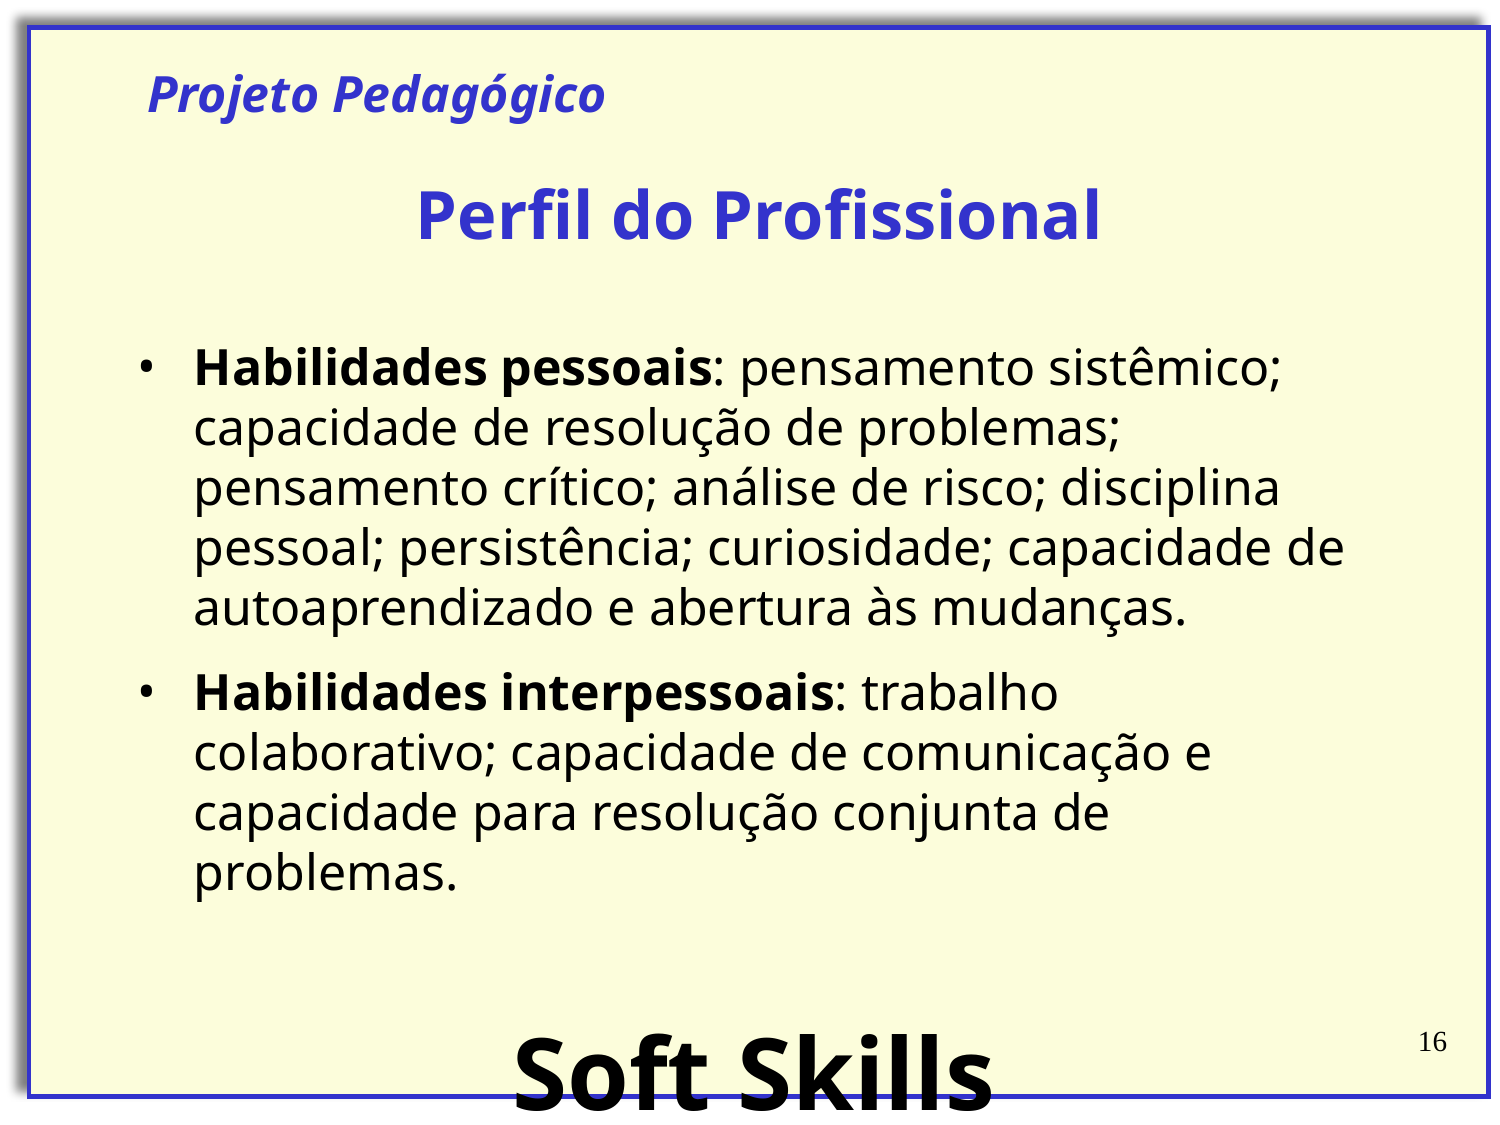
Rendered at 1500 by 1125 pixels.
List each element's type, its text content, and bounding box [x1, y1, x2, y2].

text_box Perfil do Profissional [128, 165, 1391, 262]
text_box ‹#› [1149, 1014, 1463, 1090]
text_box Habilidades pessoais: pensamento sistêmico; capacidade de resolução de problemas; pensamento crítico; análise de risco; disciplina pessoal; persistência; curiosidade; capacidade de autoaprendizado e abertura às mudanças. Habilidades interpessoais: trabalho colaborativo; capacidade de comunicação e capacidade para resolução conjunta de problemas. Soft Skills [122, 328, 1386, 1046]
text_box Projeto Pedagógico [132, 54, 1395, 131]
